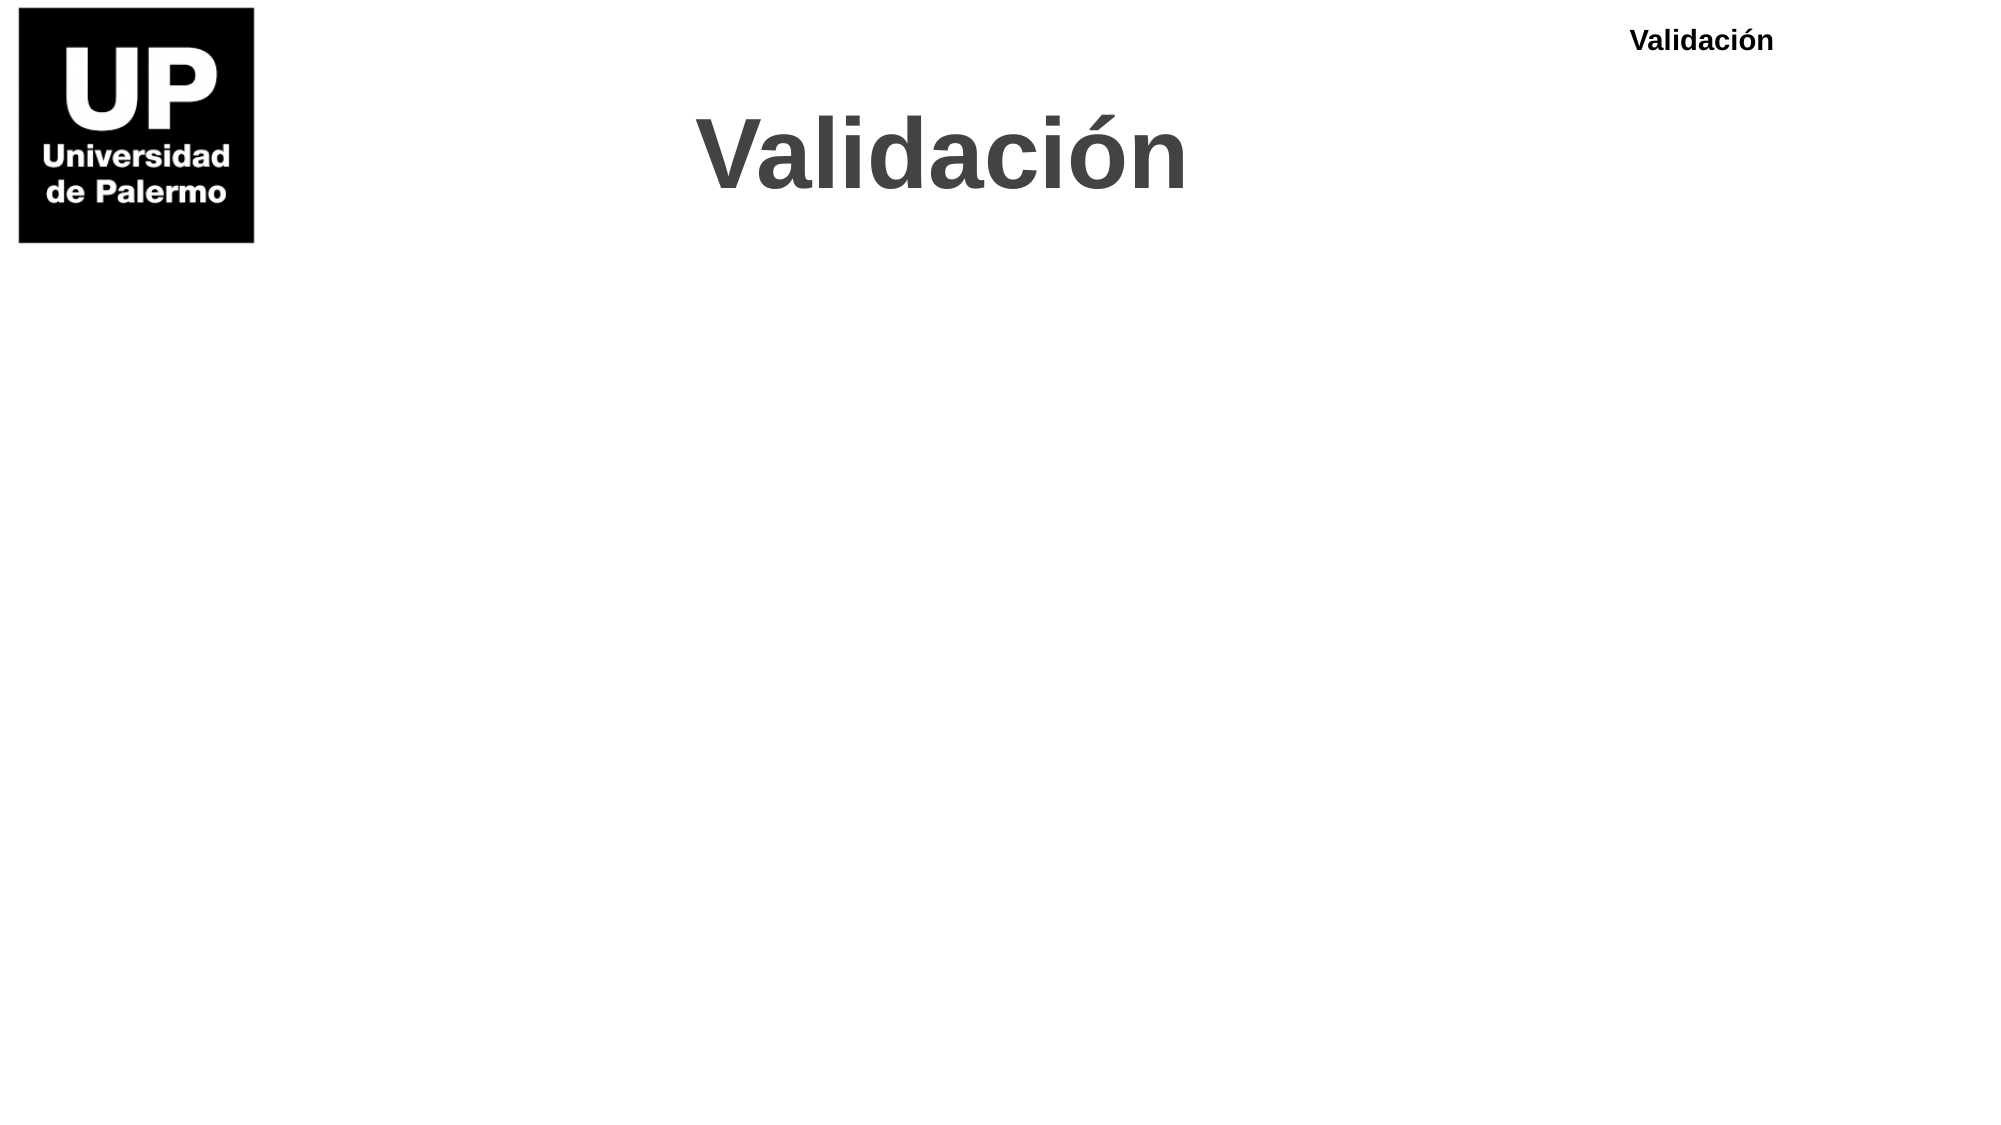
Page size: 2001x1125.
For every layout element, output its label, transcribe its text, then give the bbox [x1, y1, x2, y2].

picture [16, 5, 257, 246]
text_box Validación [321, 73, 1564, 179]
text_box Validación [1614, 5, 2000, 74]
